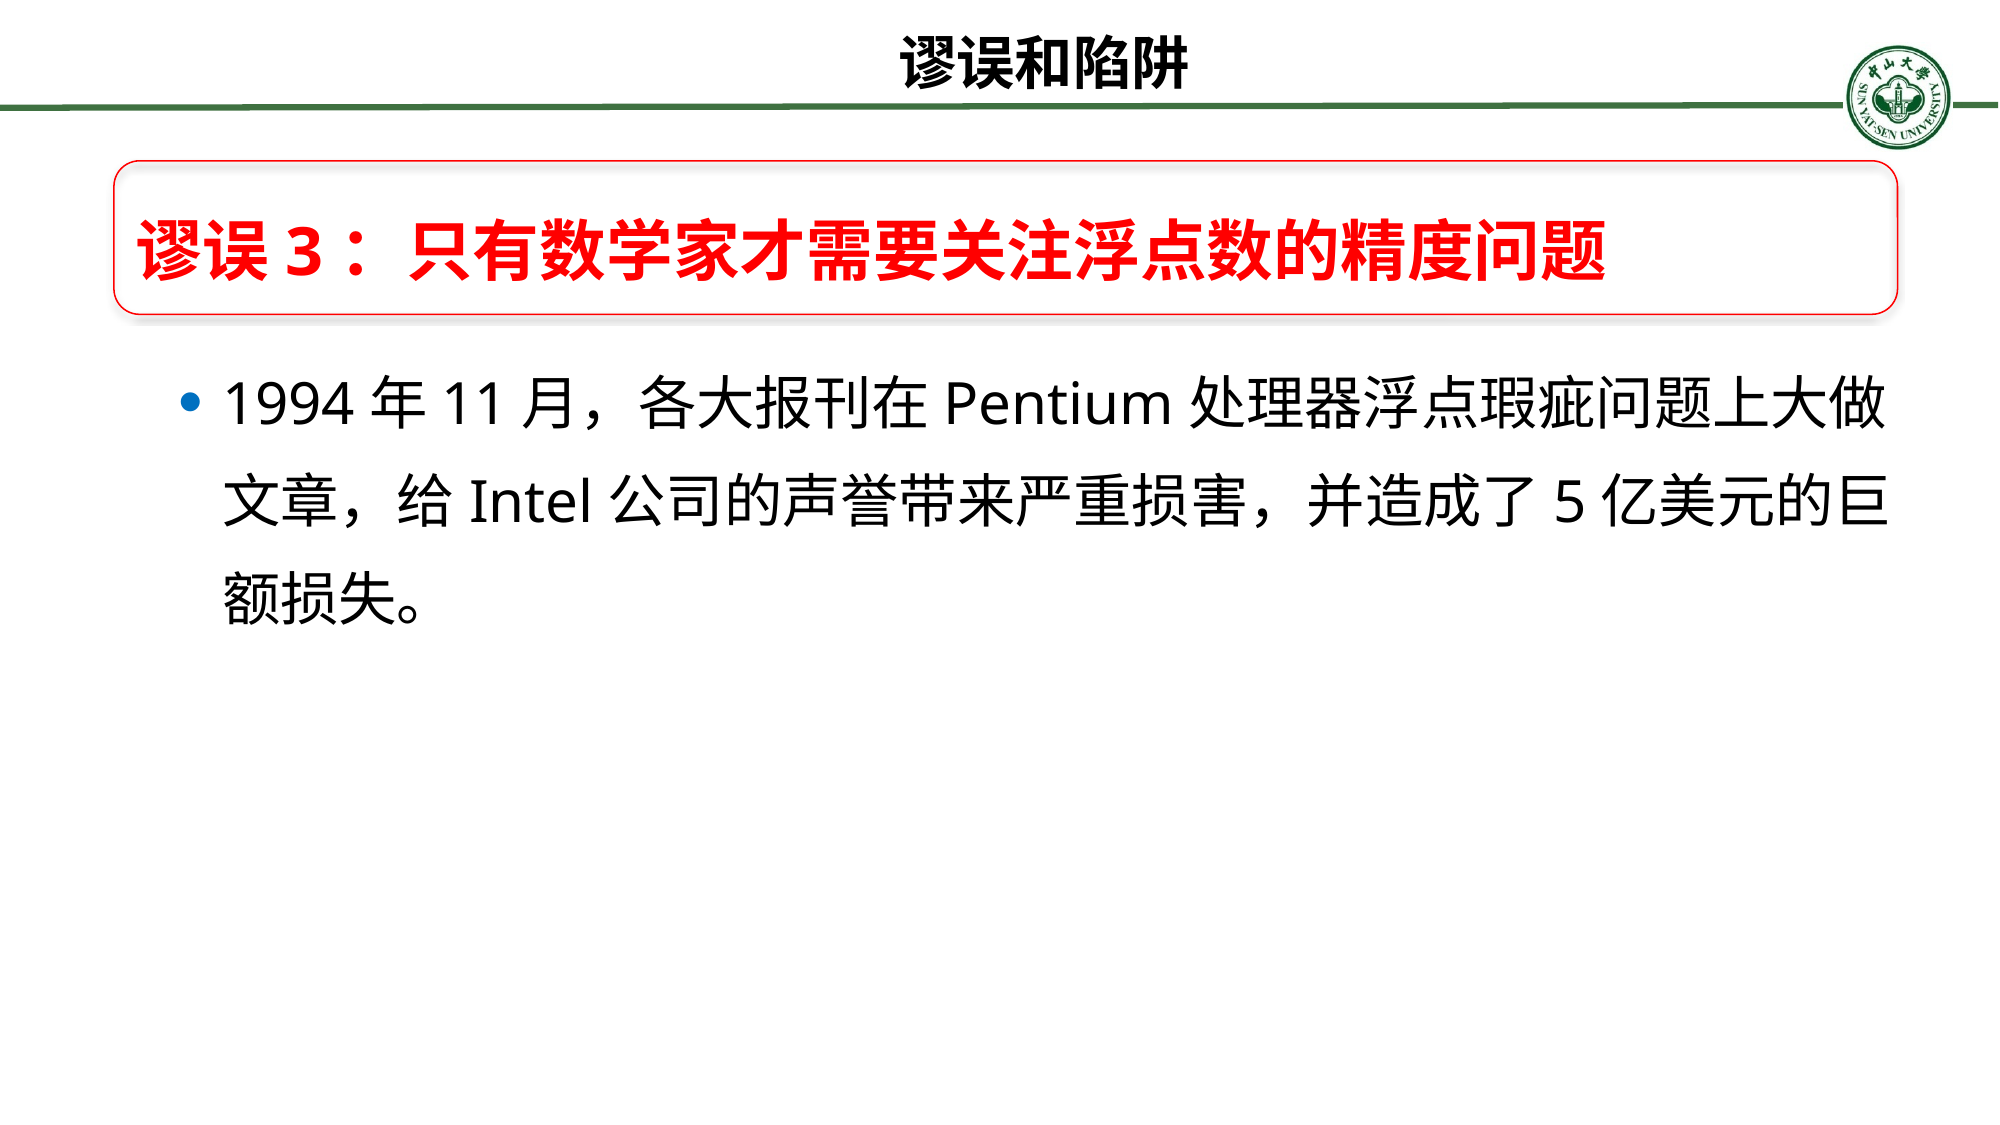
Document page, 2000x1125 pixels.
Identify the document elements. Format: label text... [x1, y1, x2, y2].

list 谬误3：只有数学家才需要关注浮点数的精度问题 1994年11月，各大报刊在Pentium处理器浮点瑕疵问题上大做文章，给Intel公司的声誉带来严重损害，并造成了5亿美元的巨额损失。 [45, 176, 1954, 909]
picture [1842, 42, 1953, 152]
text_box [0, 104, 1837, 108]
text_box [113, 160, 1899, 316]
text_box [1957, 104, 1999, 108]
title 谬误和陷阱 [474, 19, 1614, 90]
